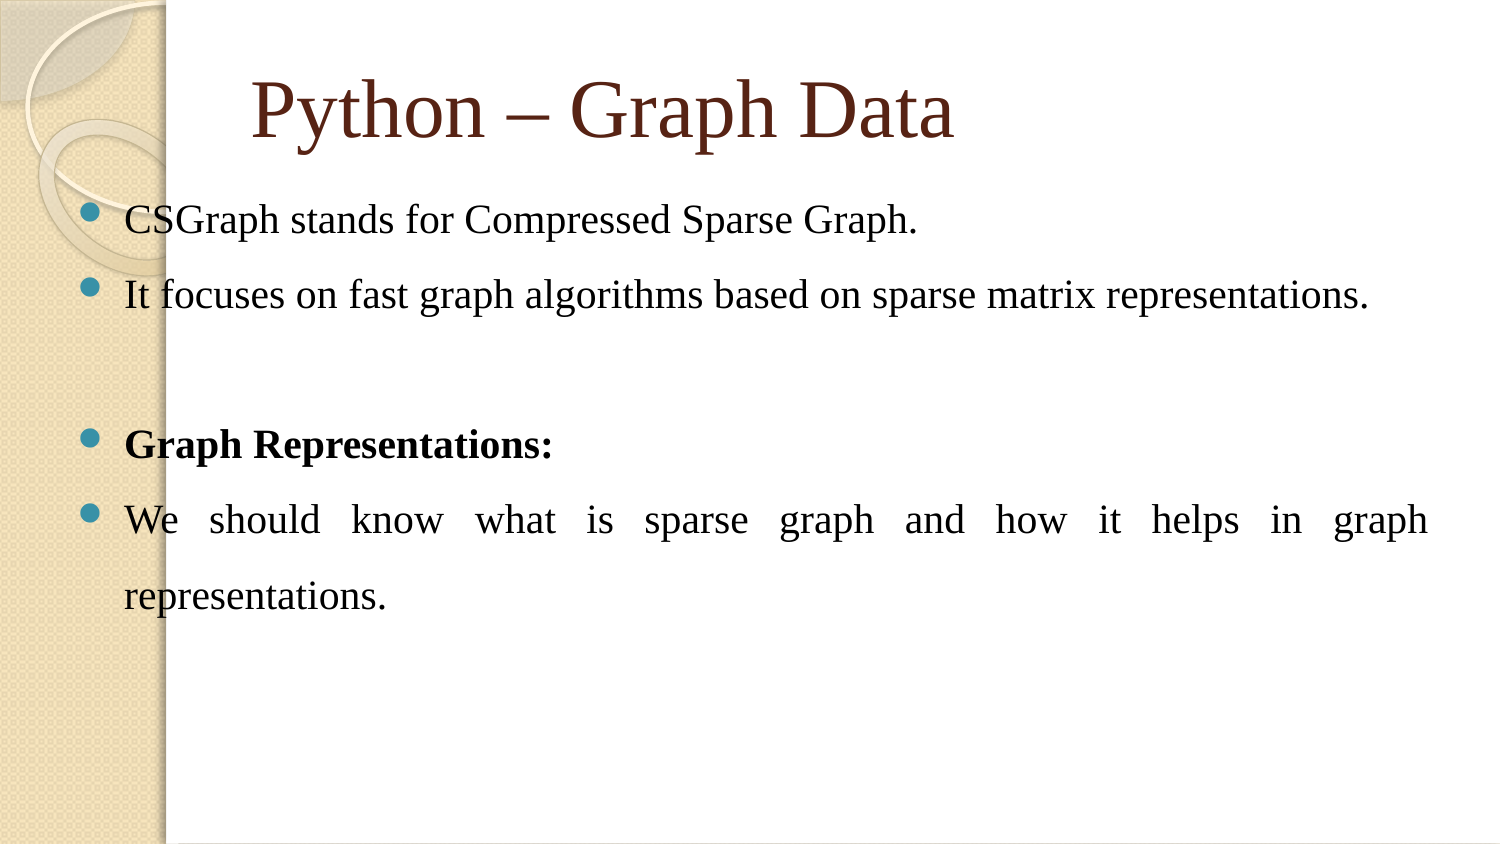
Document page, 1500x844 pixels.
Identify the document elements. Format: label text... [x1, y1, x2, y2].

list CSGraph stands for Compressed Sparse Graph. It focuses on fast graph algorithms based on sparse matrix representations. Graph Representations: We should know what is sparse graph and how it helps in graph representations. [49, 159, 1445, 751]
title Python – Graph Data [235, 33, 1466, 175]
